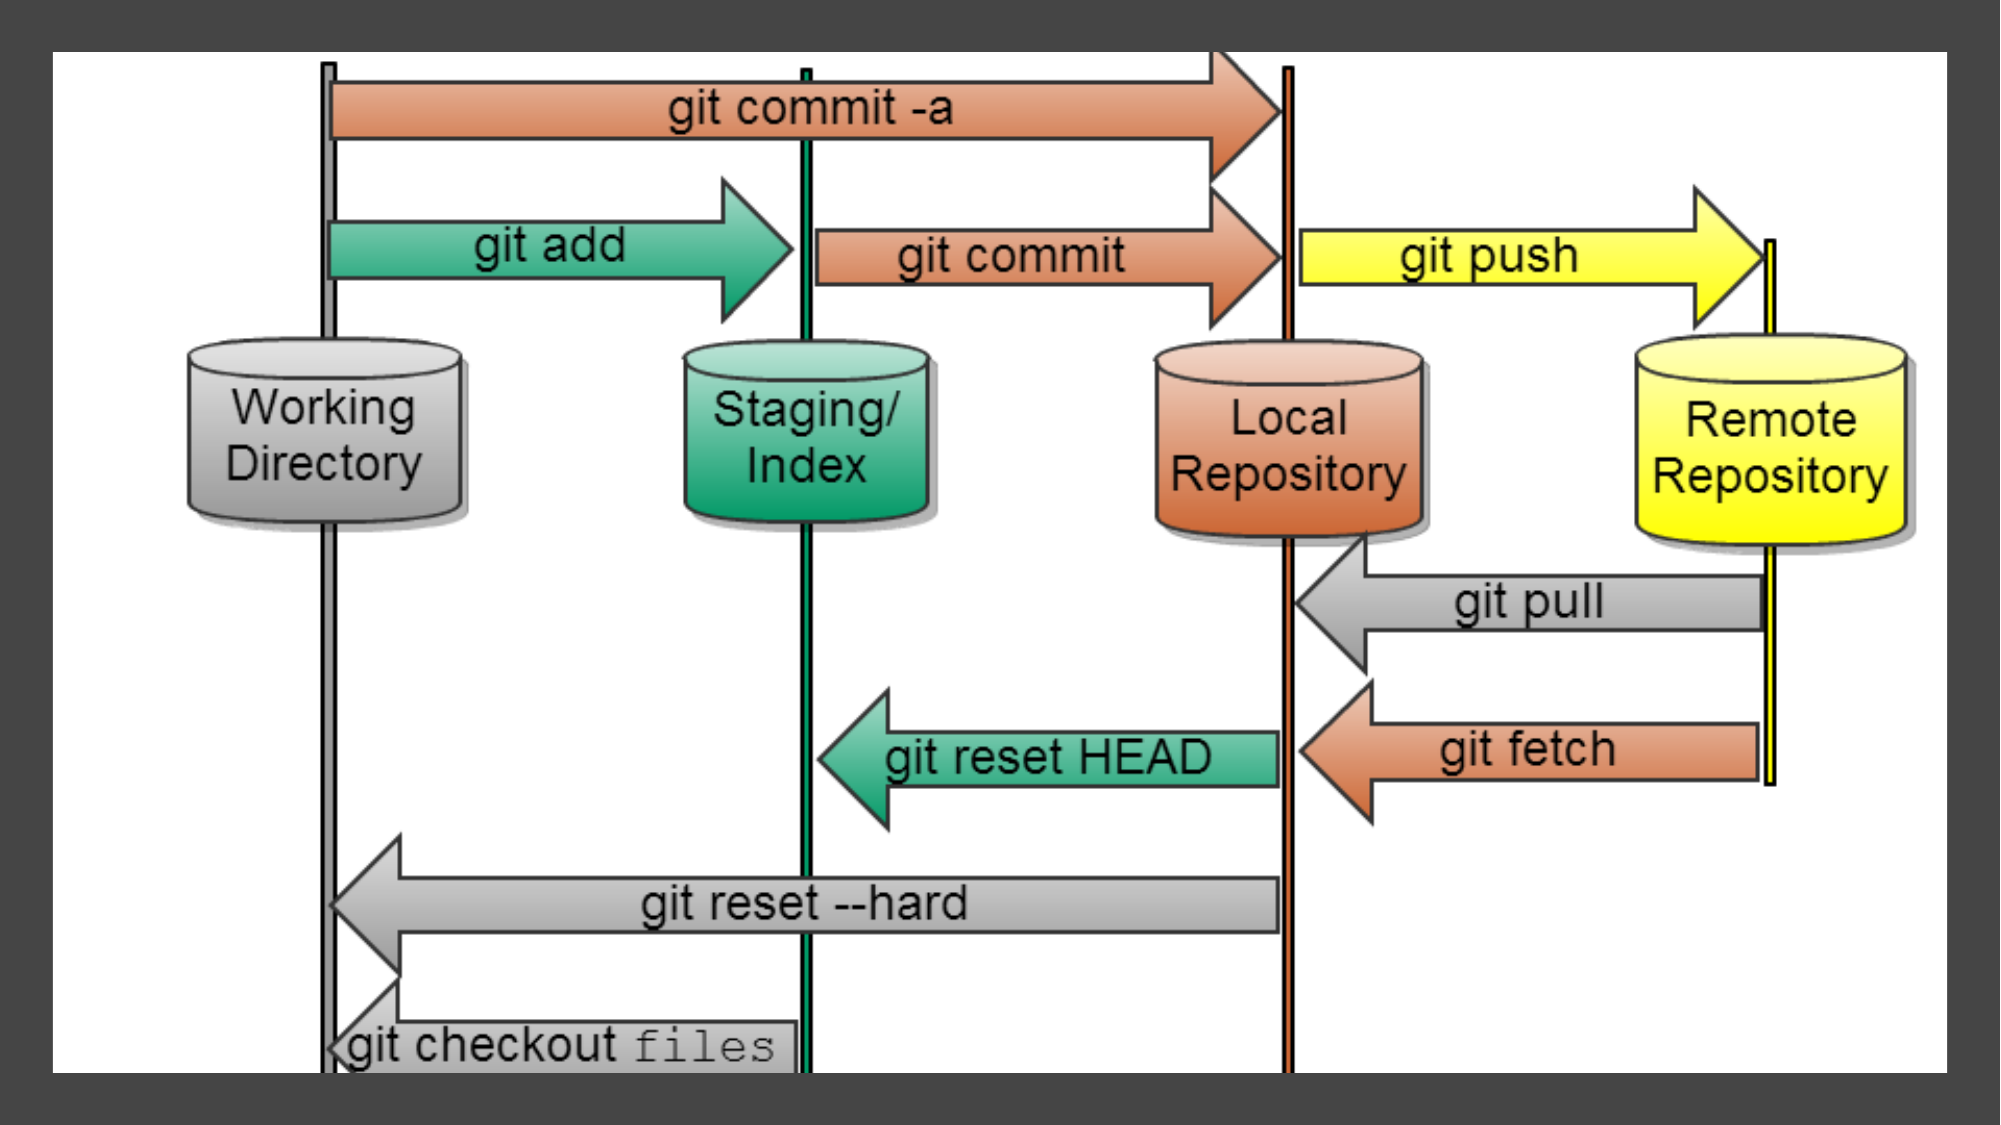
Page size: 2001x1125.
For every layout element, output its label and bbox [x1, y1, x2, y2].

picture [52, 52, 1948, 1073]
